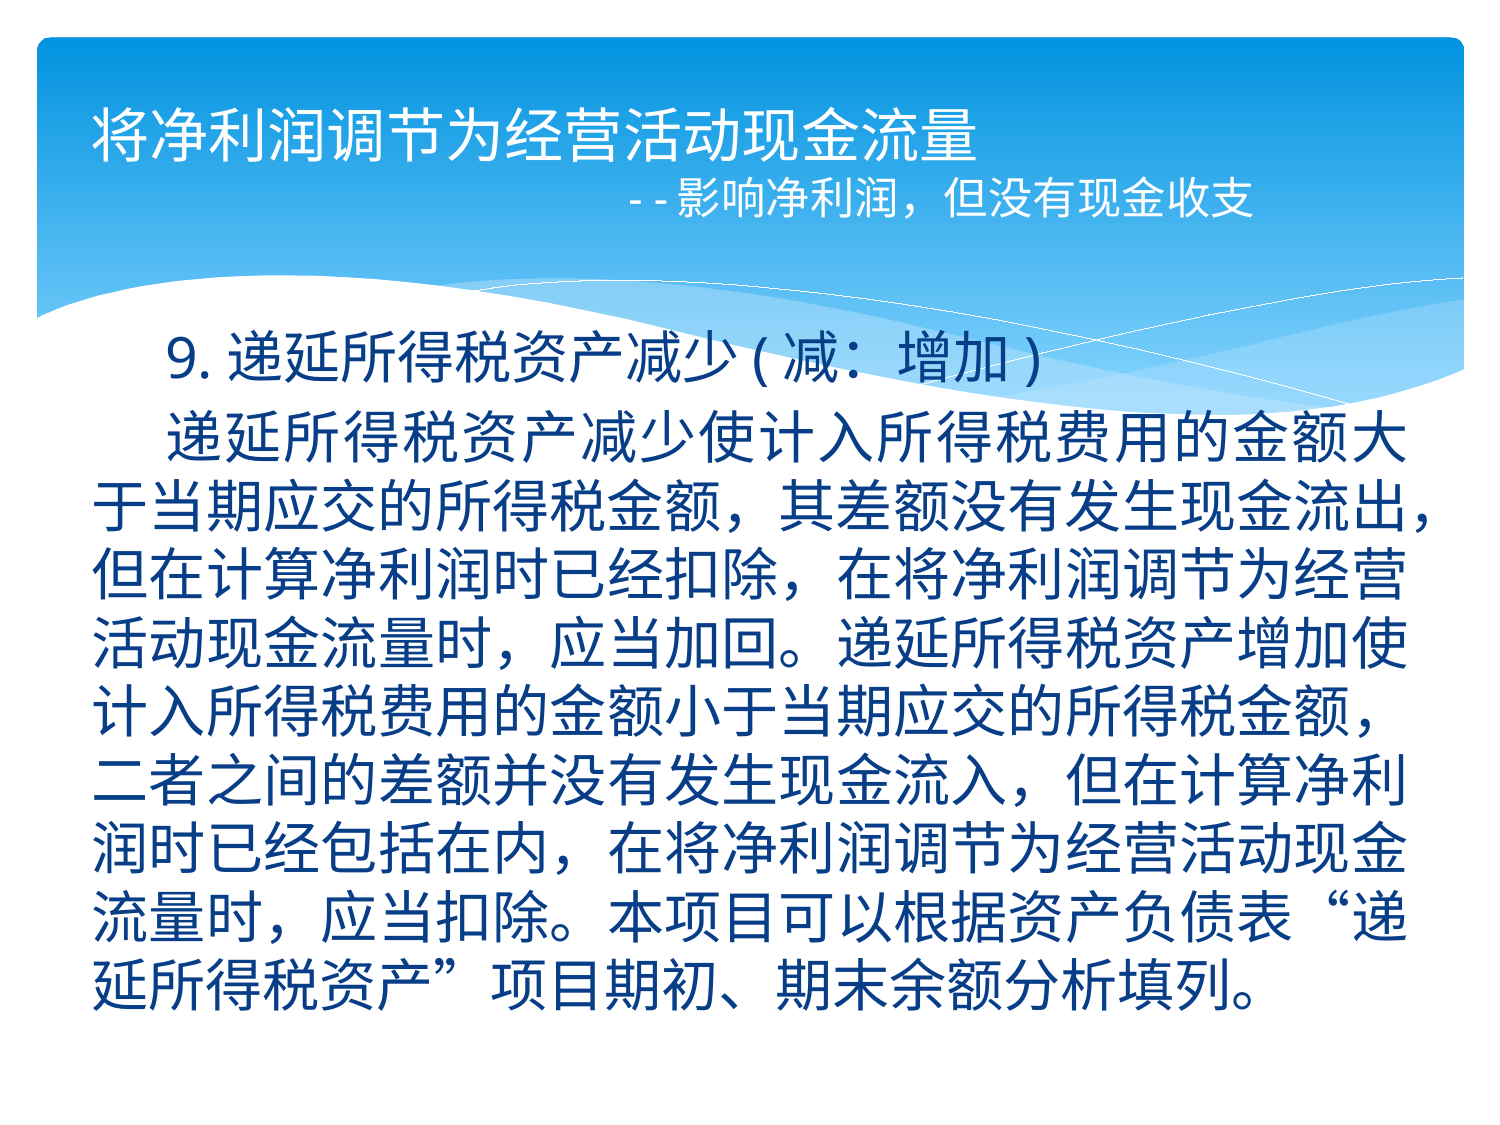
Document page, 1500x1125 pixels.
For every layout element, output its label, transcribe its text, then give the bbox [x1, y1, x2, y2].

title 将净利润调节为经营活动现金流量 - -影响净利润，但没有现金收支 [75, 90, 1425, 232]
list 9.递延所得税资产减少(减：增加) 递延所得税资产减少使计入所得税费用的金额大于当期应交的所得税金额，其差额没有发生现金流出，但在计算净利润时已经扣除，在将净利润调节为经营活动现金流量时，应当加回。递延所得税资产增加使计入所得税费用的金额小于当期应交的所得税金额，二者之间的差额并没有发生现金流入，但在计算净利润时已经包括在内，在将净利润调节为经营活动现金流量时，应当扣除。本项目可以根据资产负债表“递延所得税资产”项目期初、期末余额分析填列。 [76, 314, 1424, 1047]
